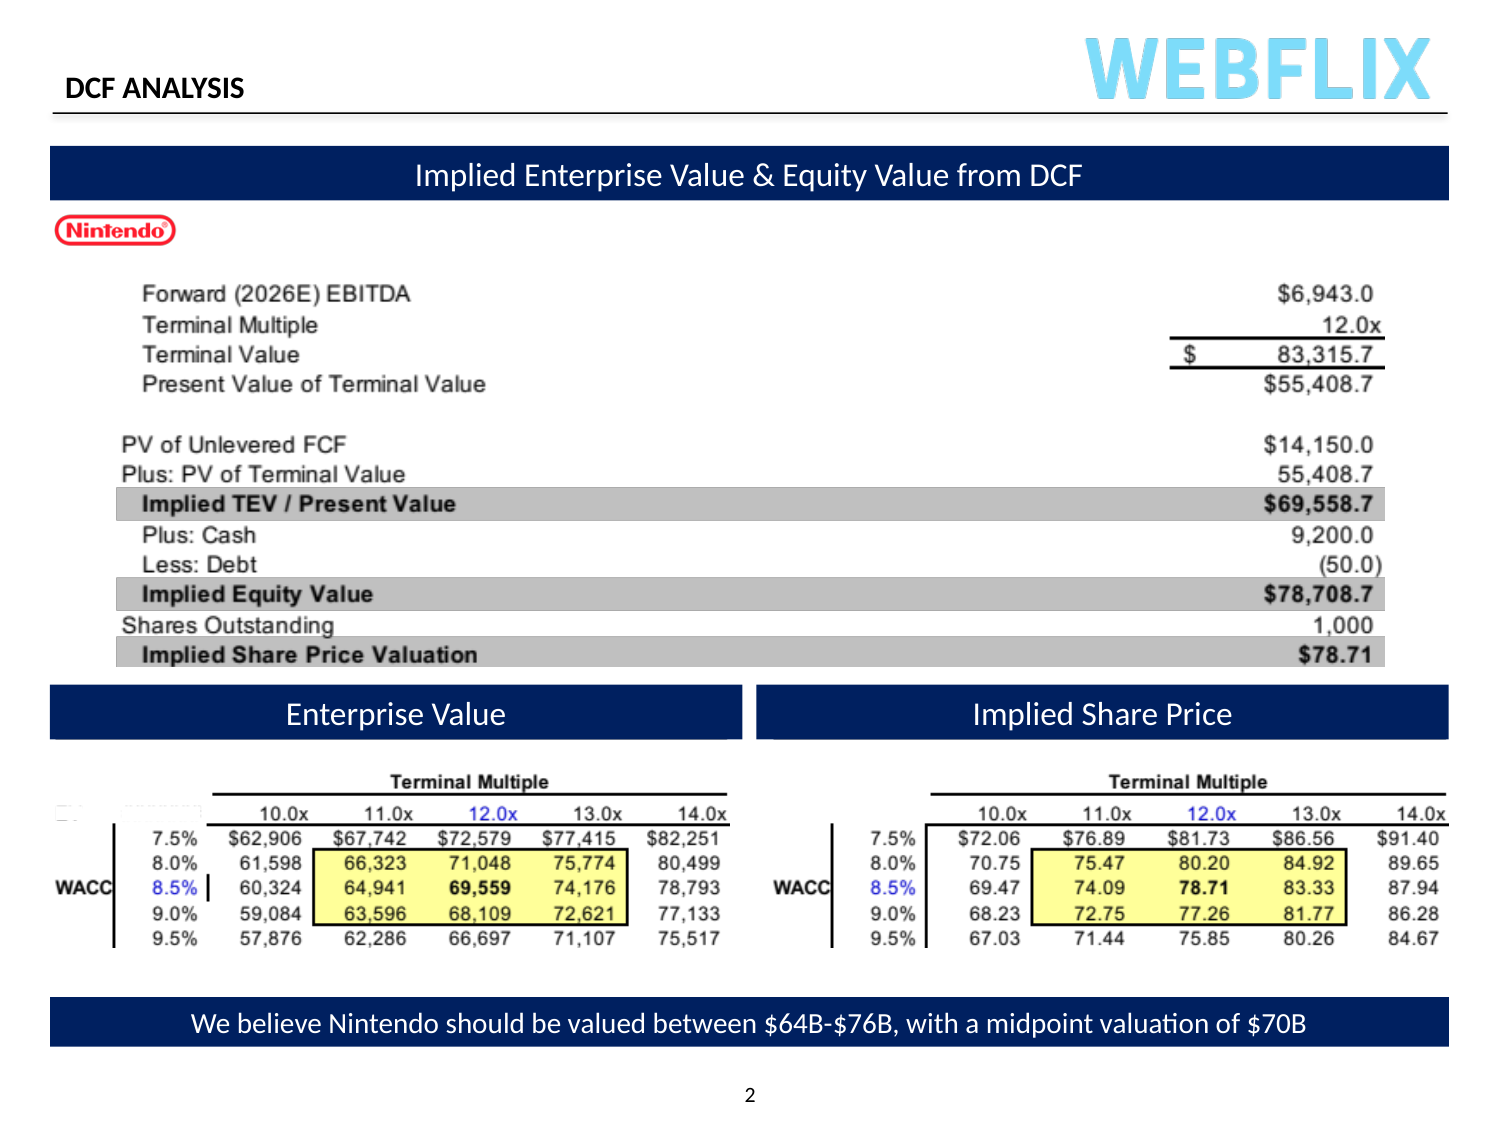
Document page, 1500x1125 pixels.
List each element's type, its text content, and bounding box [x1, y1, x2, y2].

text_box Enterprise Value [49, 684, 743, 740]
picture [50, 208, 180, 250]
text_box We believe Nintendo should be valued between $64B-$76B, with a midpoint valuation of $70B [50, 997, 1449, 1047]
text_box Implied Enterprise Value & Equity Value from DCF [50, 145, 1449, 201]
text_box Implied Share Price [756, 684, 1449, 740]
picture [768, 712, 1450, 948]
picture [49, 712, 731, 948]
title DCF Analysis [49, 24, 1451, 113]
picture [114, 0, 1500, 667]
